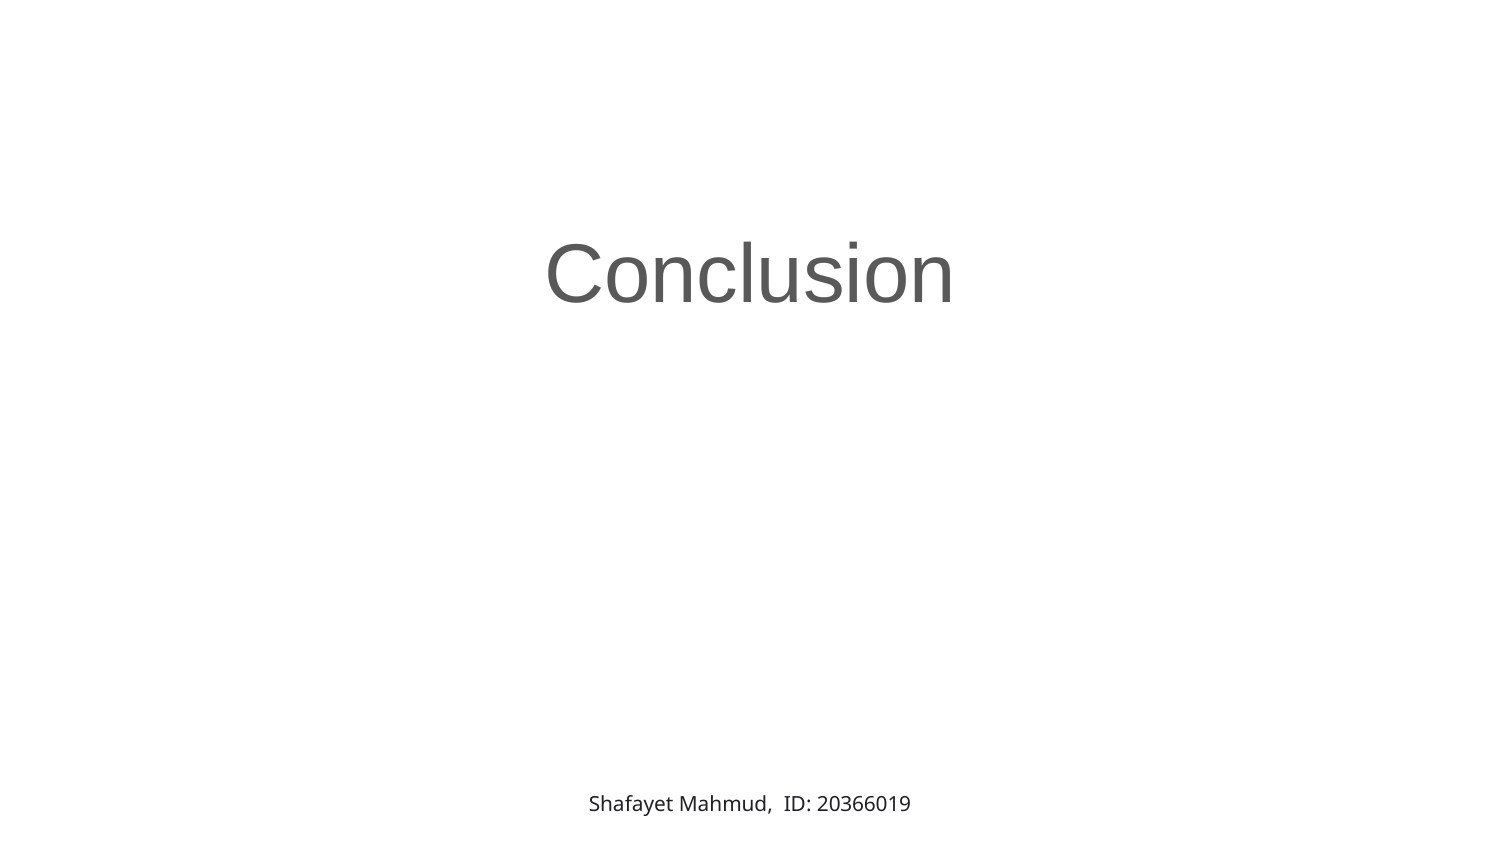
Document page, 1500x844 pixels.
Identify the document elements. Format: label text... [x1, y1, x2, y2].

list Conclusion [51, 189, 1449, 750]
text_box Shafayet Mahmud, ID: 20366019 [235, 778, 1265, 829]
